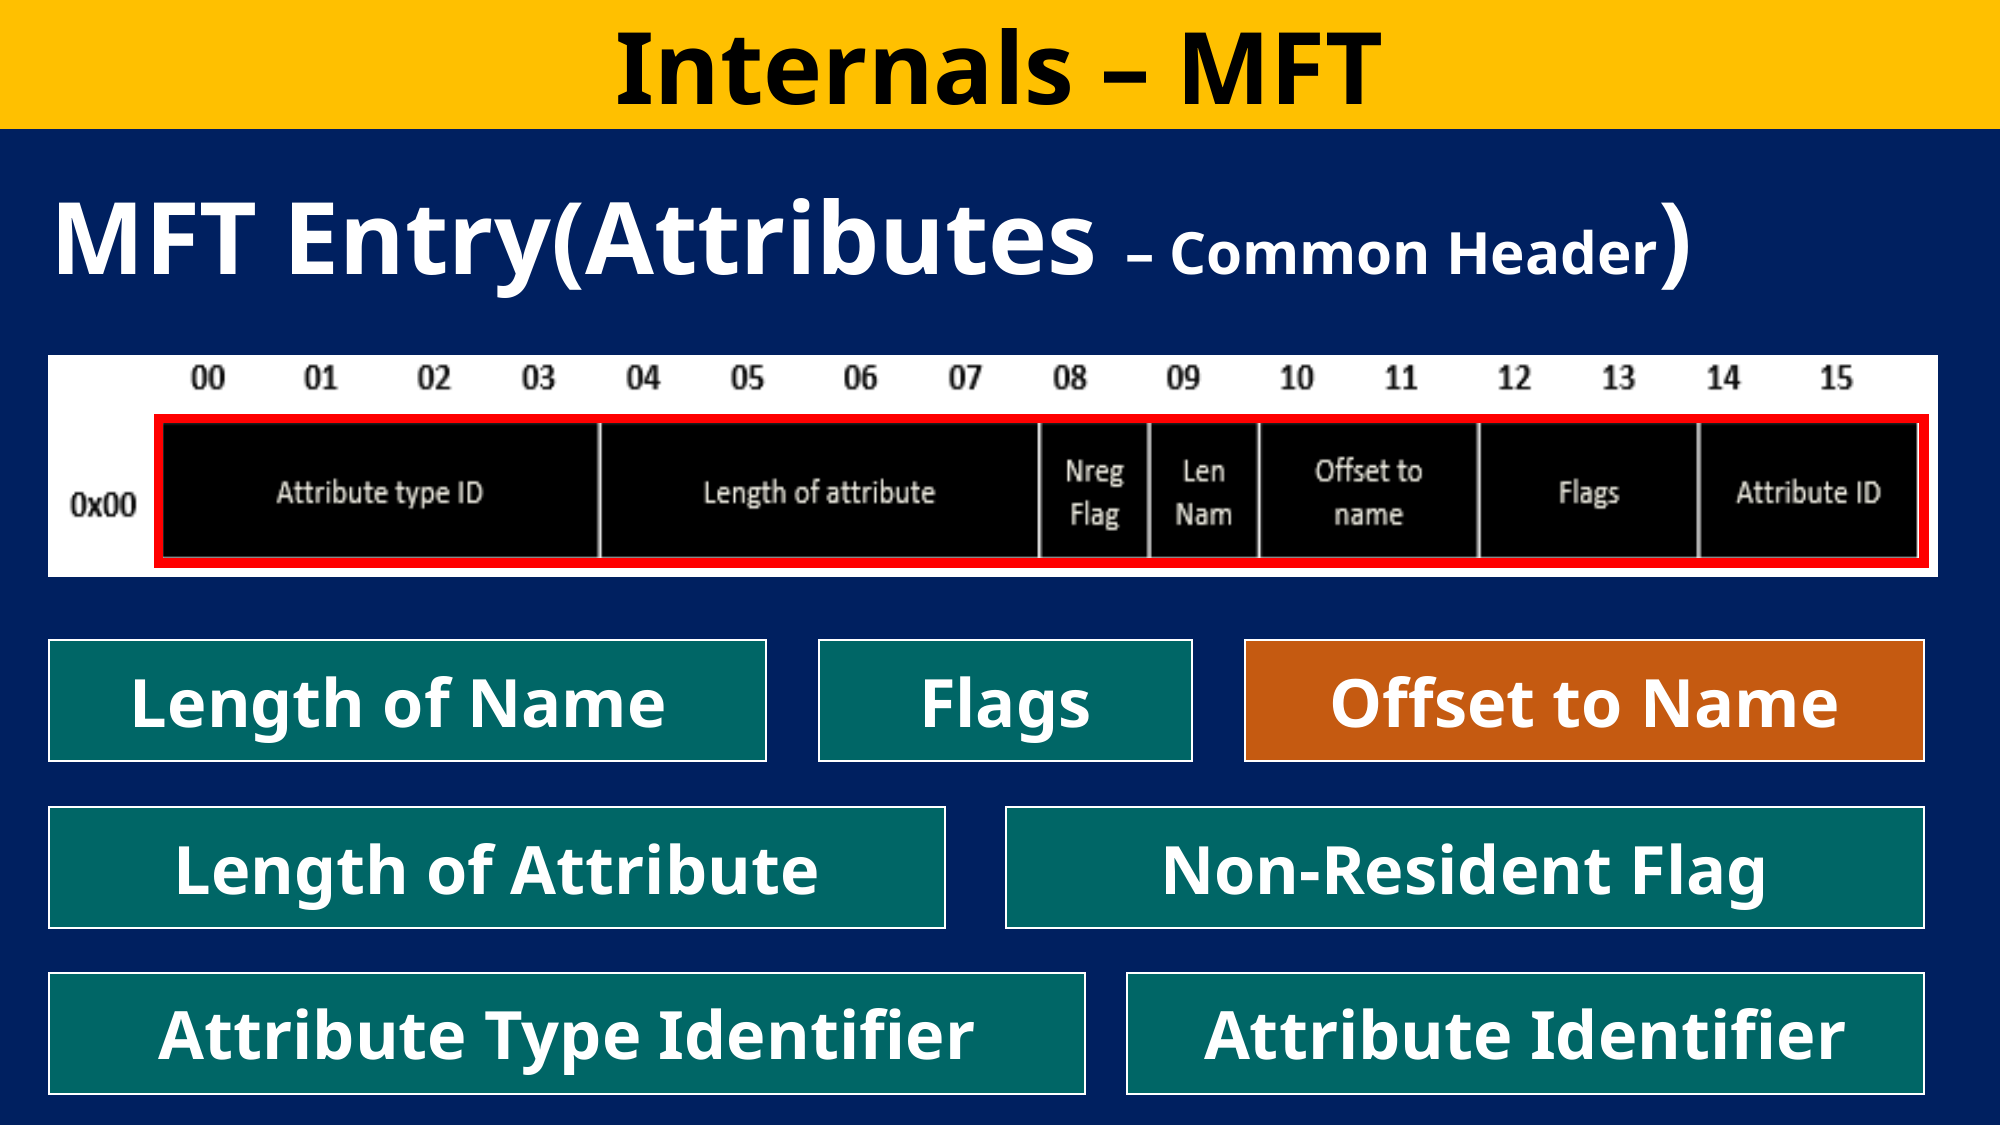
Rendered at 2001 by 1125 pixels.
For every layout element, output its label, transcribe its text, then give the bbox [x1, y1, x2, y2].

text_box Internals – MFT [0, 0, 2000, 130]
text_box MFT Entry(Attributes – Common Header) [36, 166, 1708, 302]
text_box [48, 640, 1925, 1094]
picture [48, 355, 1938, 577]
